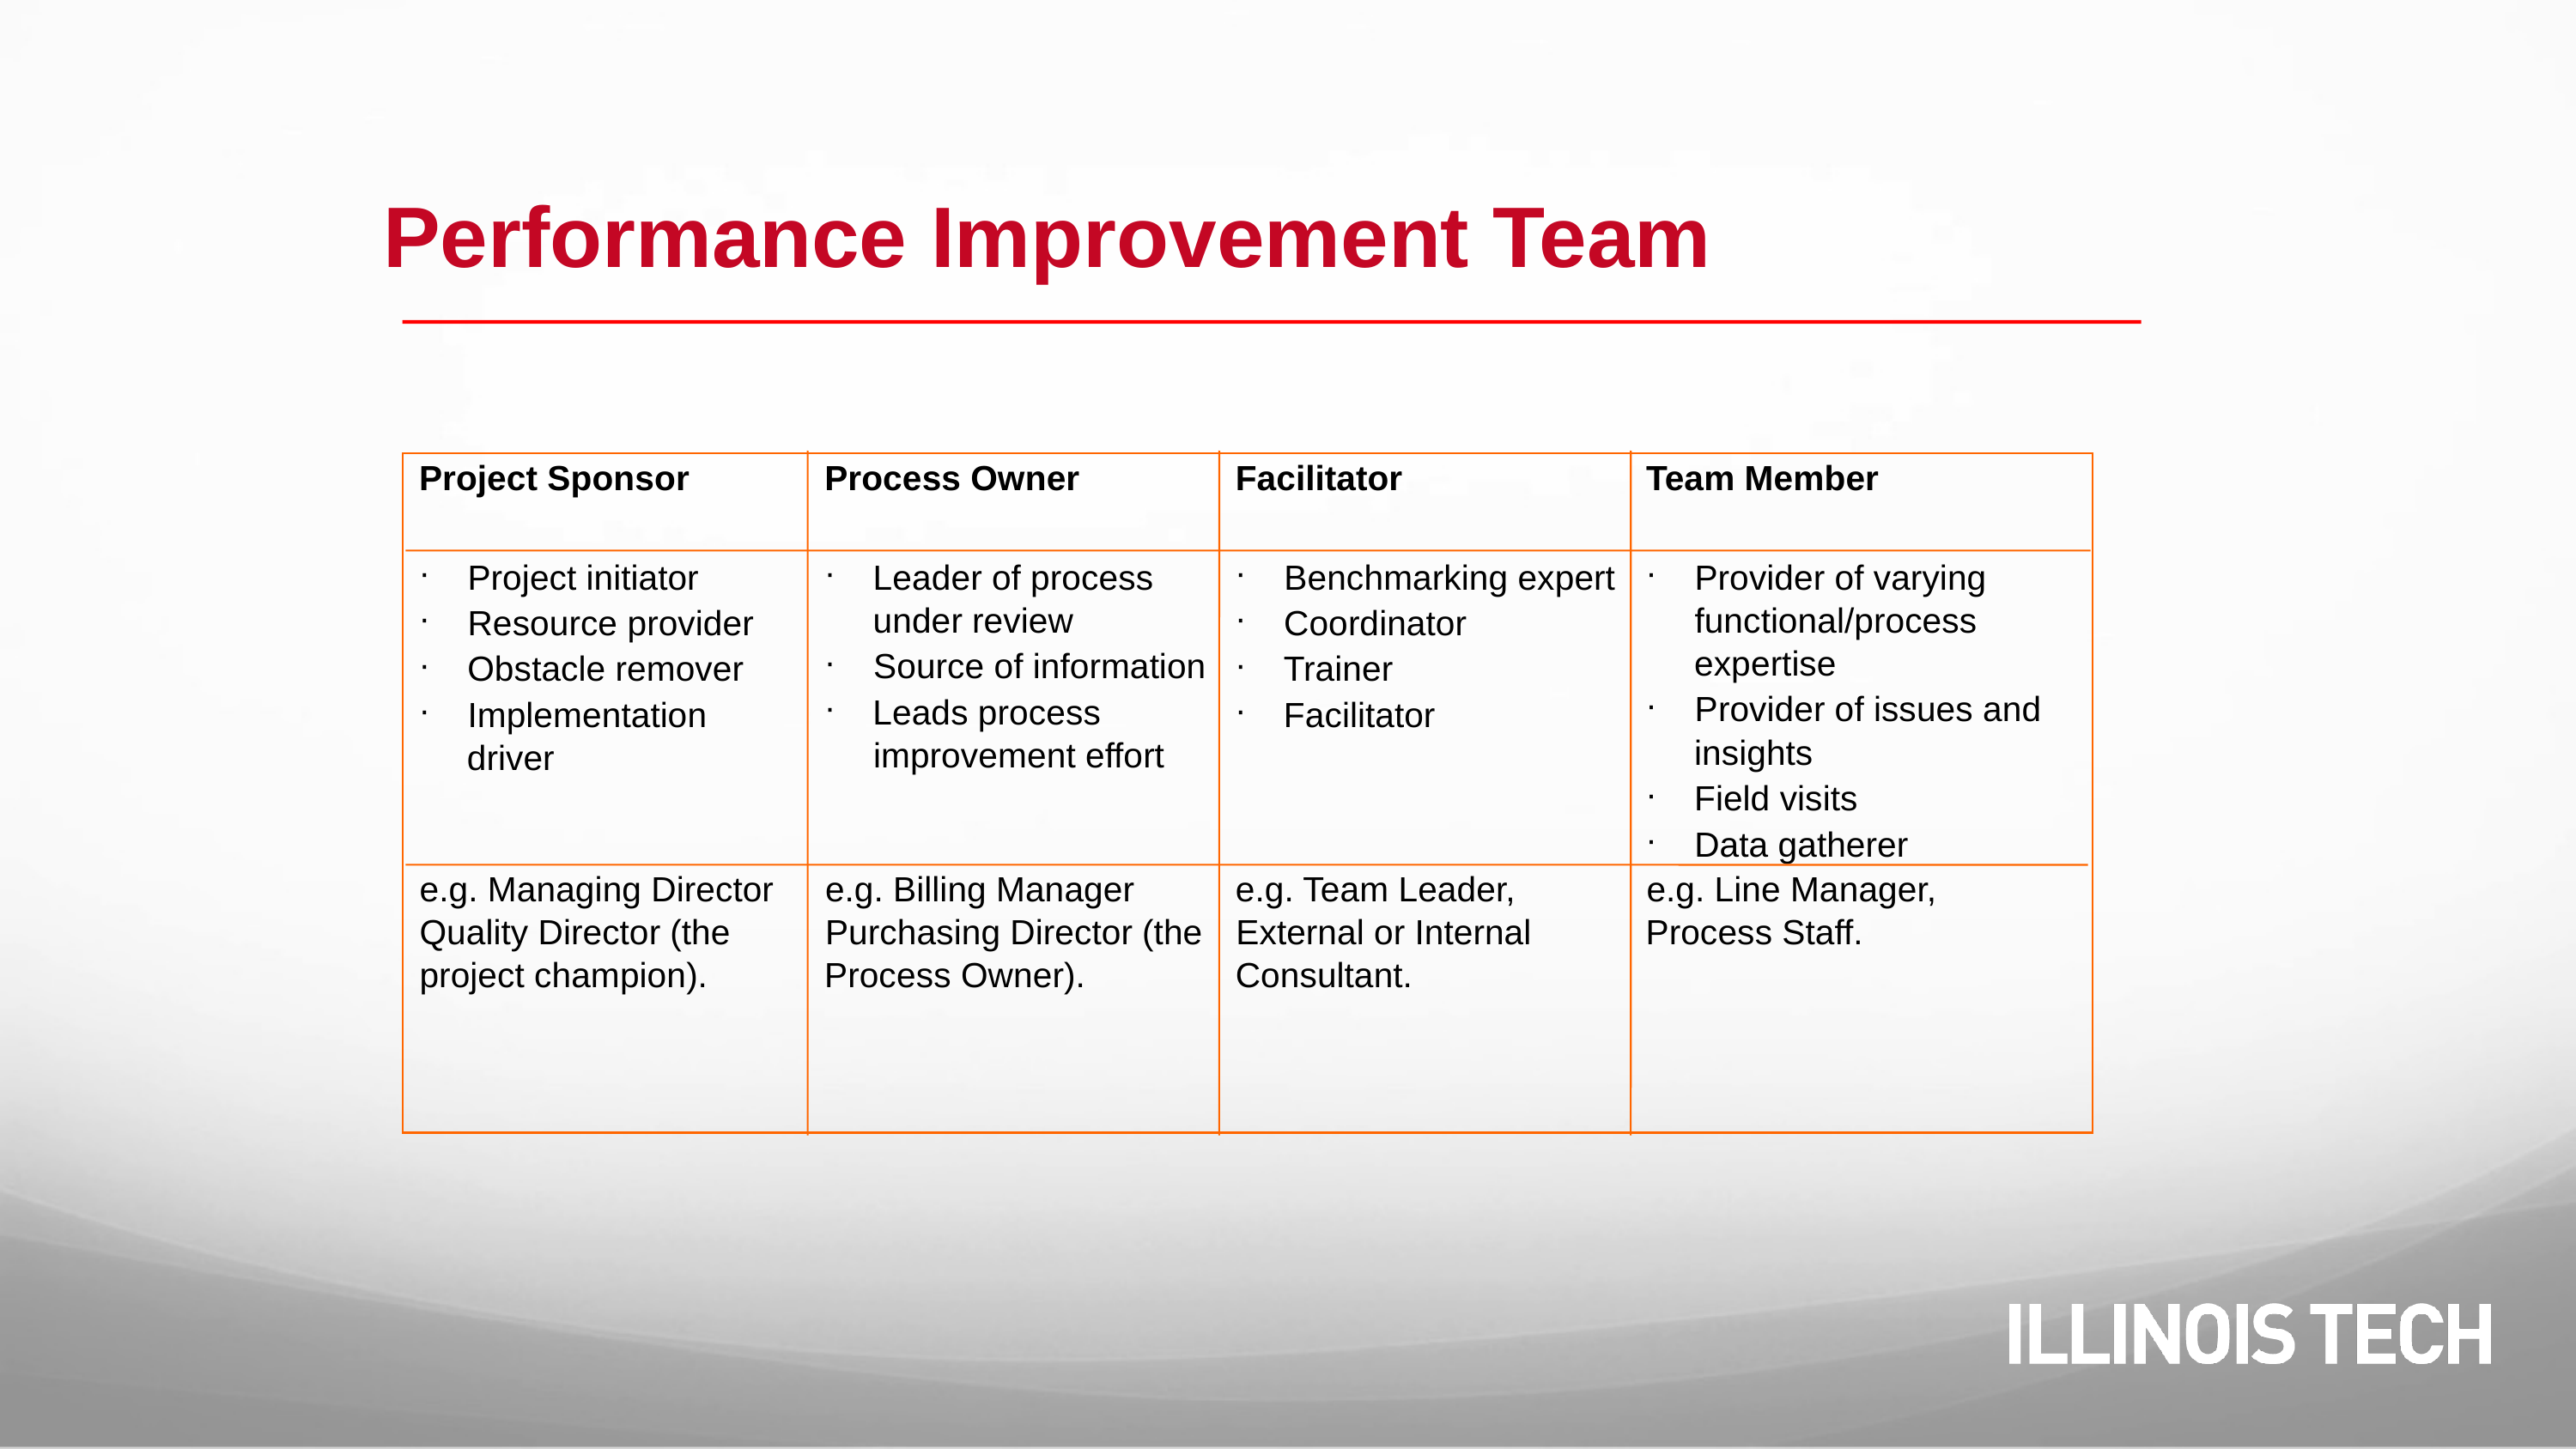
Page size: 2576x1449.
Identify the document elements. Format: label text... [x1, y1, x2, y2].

text_box Performance Improvement Team [370, 112, 2190, 355]
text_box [402, 450, 2093, 1137]
picture [0, 0, 2576, 1449]
